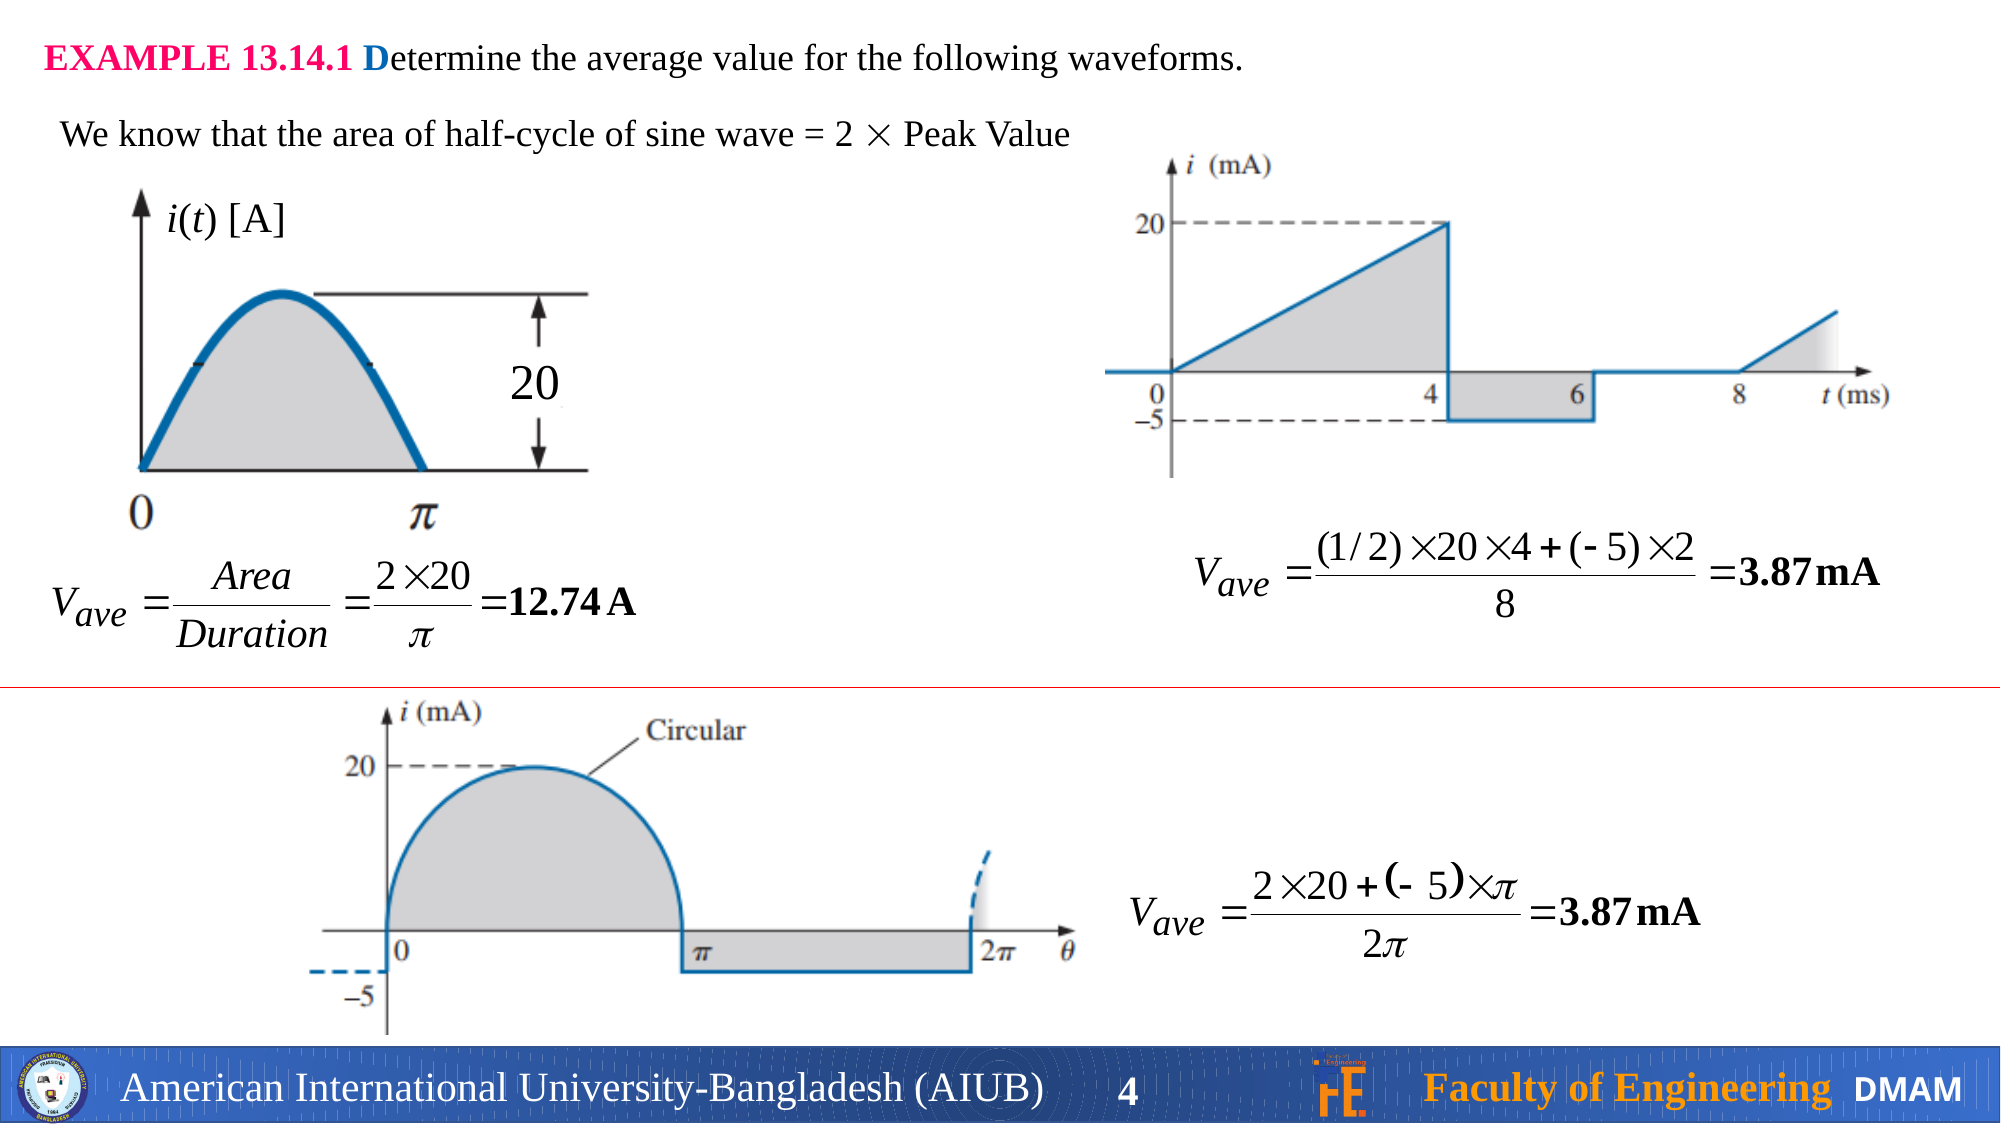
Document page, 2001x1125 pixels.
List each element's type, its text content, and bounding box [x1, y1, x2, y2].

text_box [1193, 523, 1885, 624]
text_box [104, 179, 605, 543]
picture [15, 1049, 90, 1125]
picture [1105, 147, 1900, 478]
text_box 4 [1046, 1058, 1211, 1119]
text_box We know that the area of half-cycle of sine wave = 2  Peak Value [44, 101, 1115, 162]
picture [309, 689, 1089, 1035]
picture [1302, 1046, 1378, 1122]
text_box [50, 553, 641, 654]
text_box EXAMPLE 13.14.1 Determine the average value for the following waveforms. [29, 25, 1274, 86]
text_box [1128, 862, 1706, 963]
